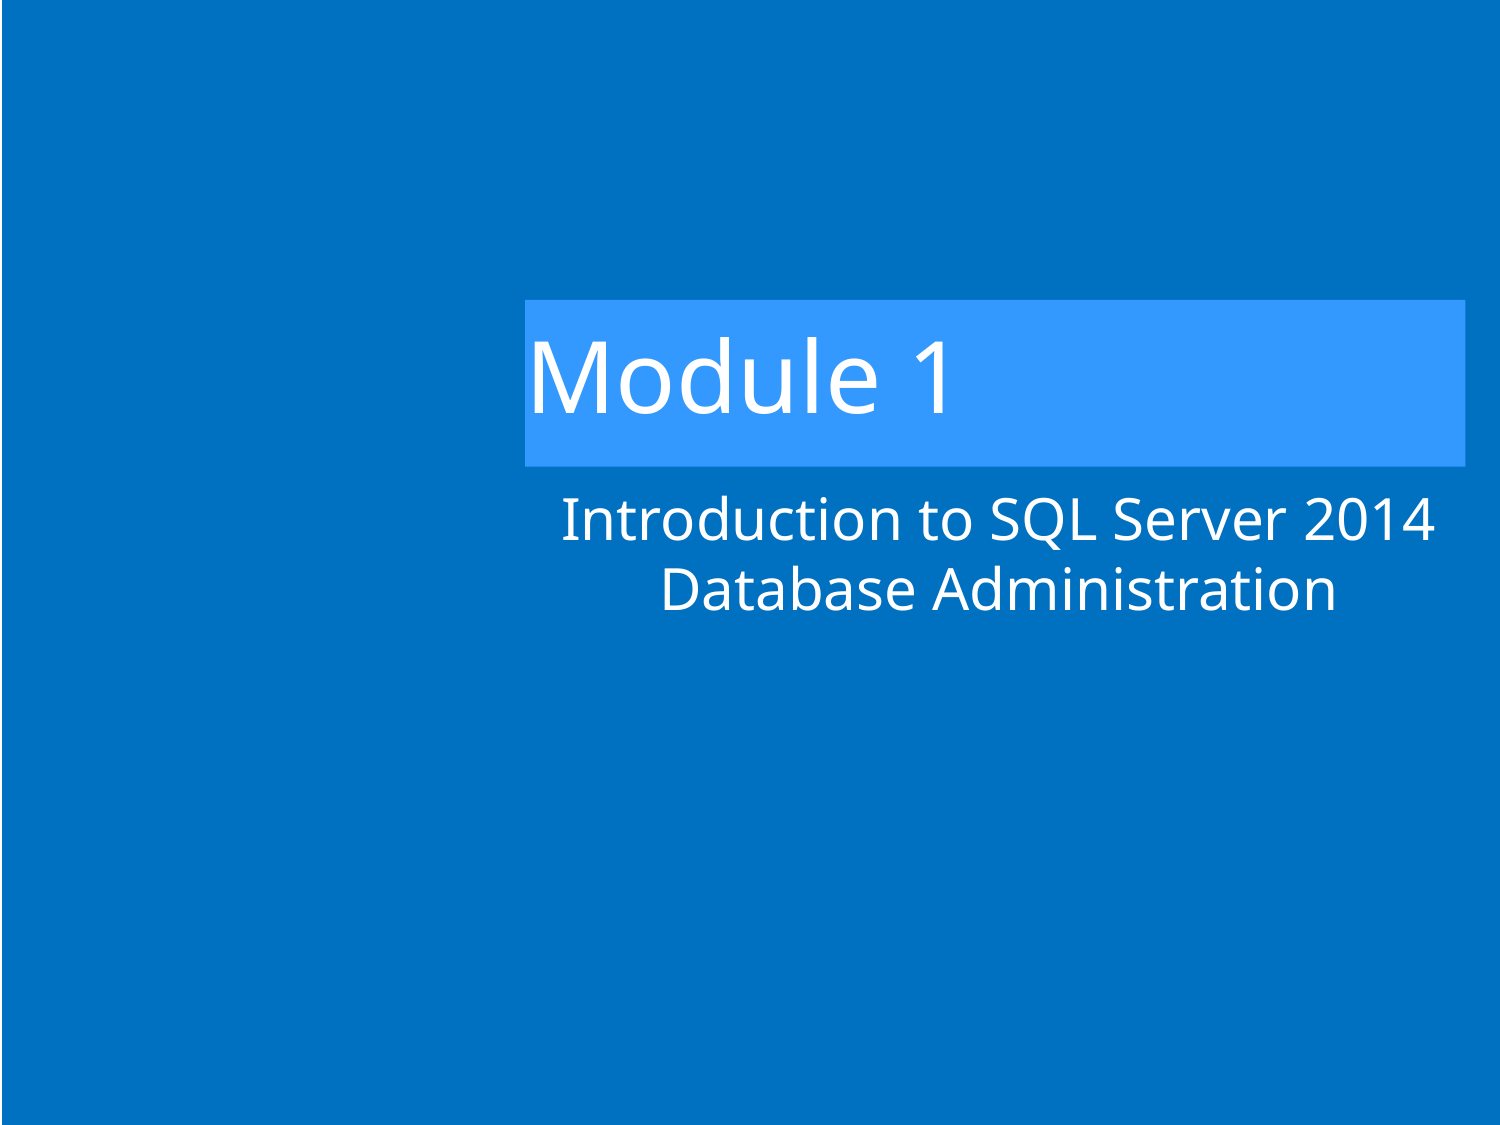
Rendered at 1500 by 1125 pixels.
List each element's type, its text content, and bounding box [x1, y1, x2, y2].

subtitle Introduction to SQL Server 2014 Database Administration [524, 474, 1473, 657]
title Module 1 [524, 299, 1466, 467]
